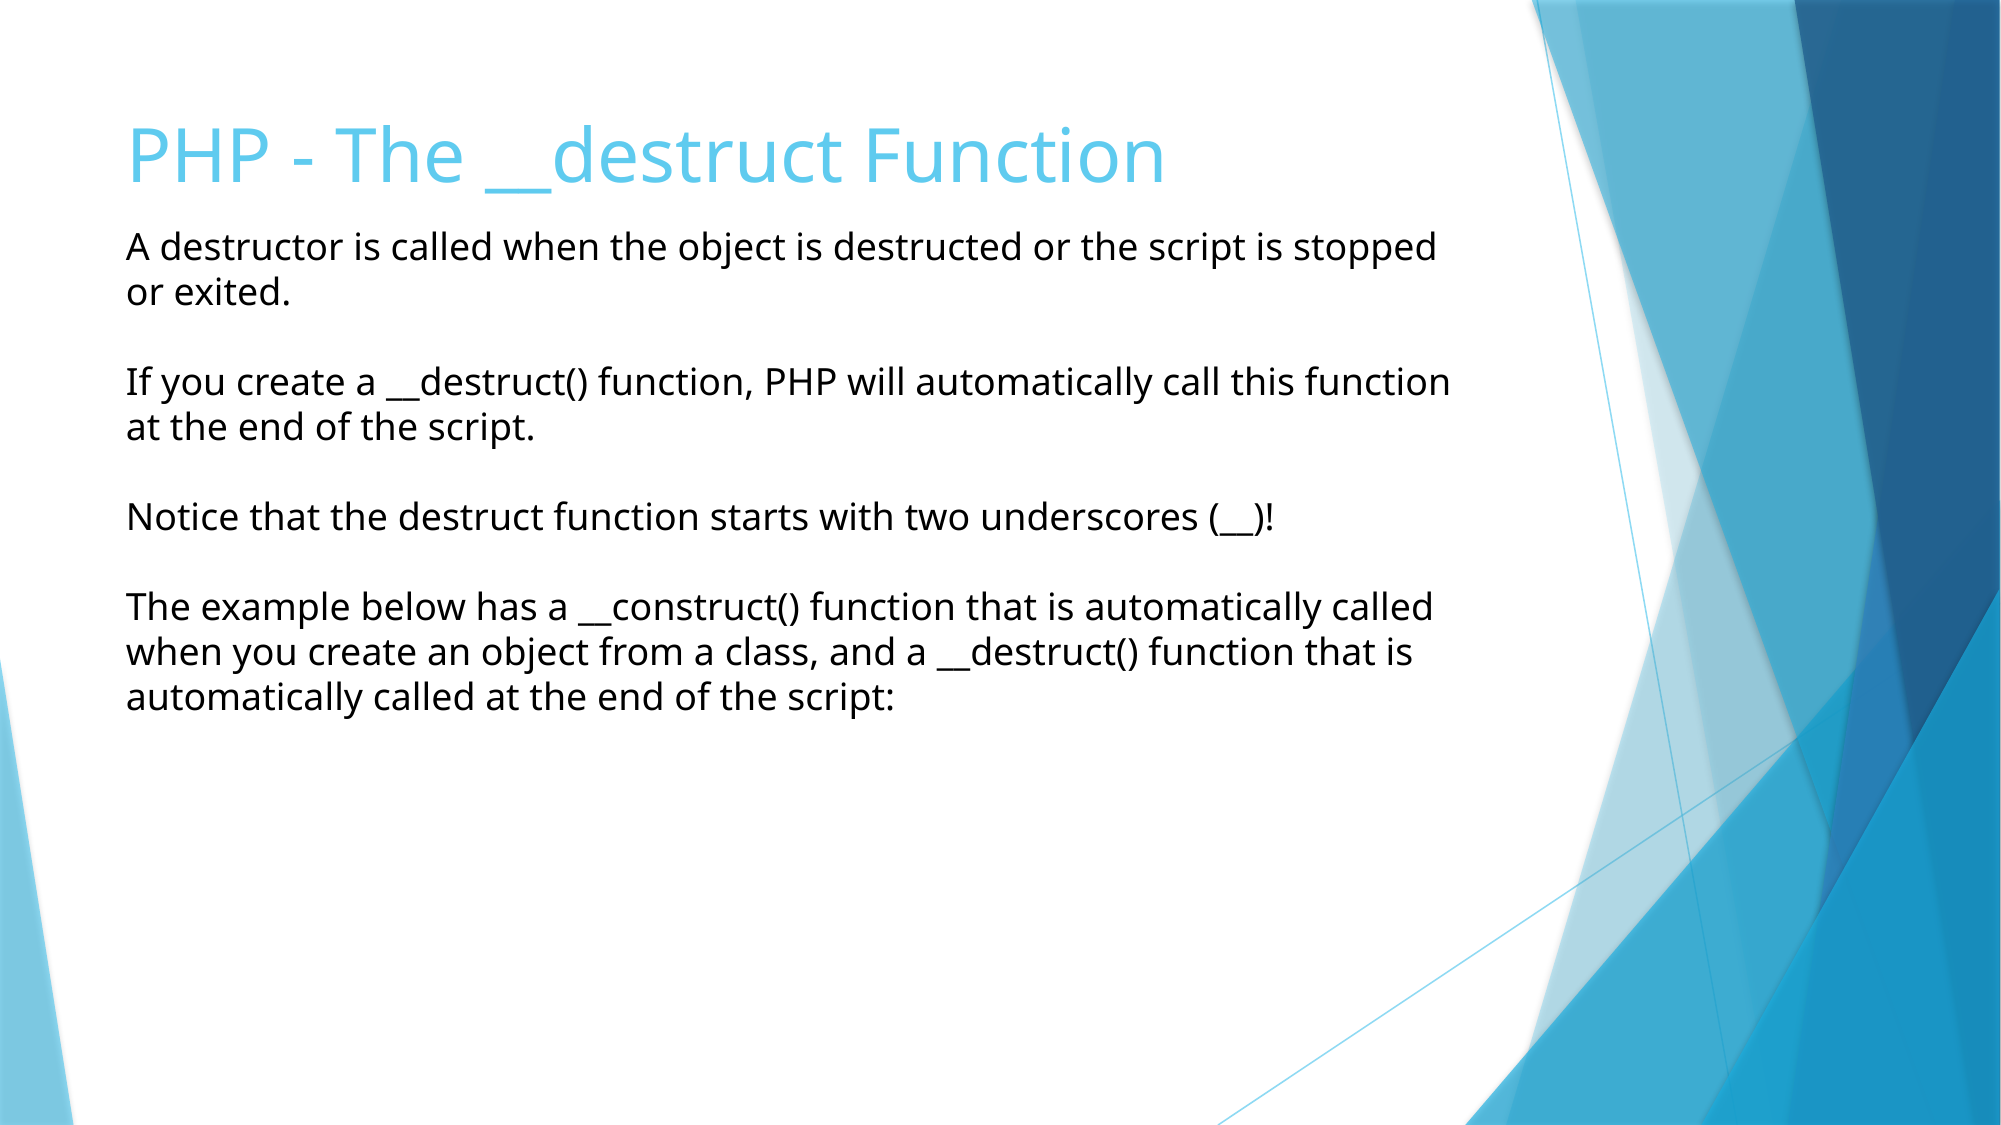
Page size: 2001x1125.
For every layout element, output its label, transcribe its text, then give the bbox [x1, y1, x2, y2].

text_box A destructor is called when the object is destructed or the script is stopped or exited. If you create a __destruct() function, PHP will automatically call this function at the end of the script. Notice that the destruct function starts with two underscores (__)! The example below has a __construct() function that is automatically called when you create an object from a class, and a __destruct() function that is automatically called at the end of the script: [111, 216, 1500, 726]
title PHP - The __destruct Function [111, 99, 1522, 317]
